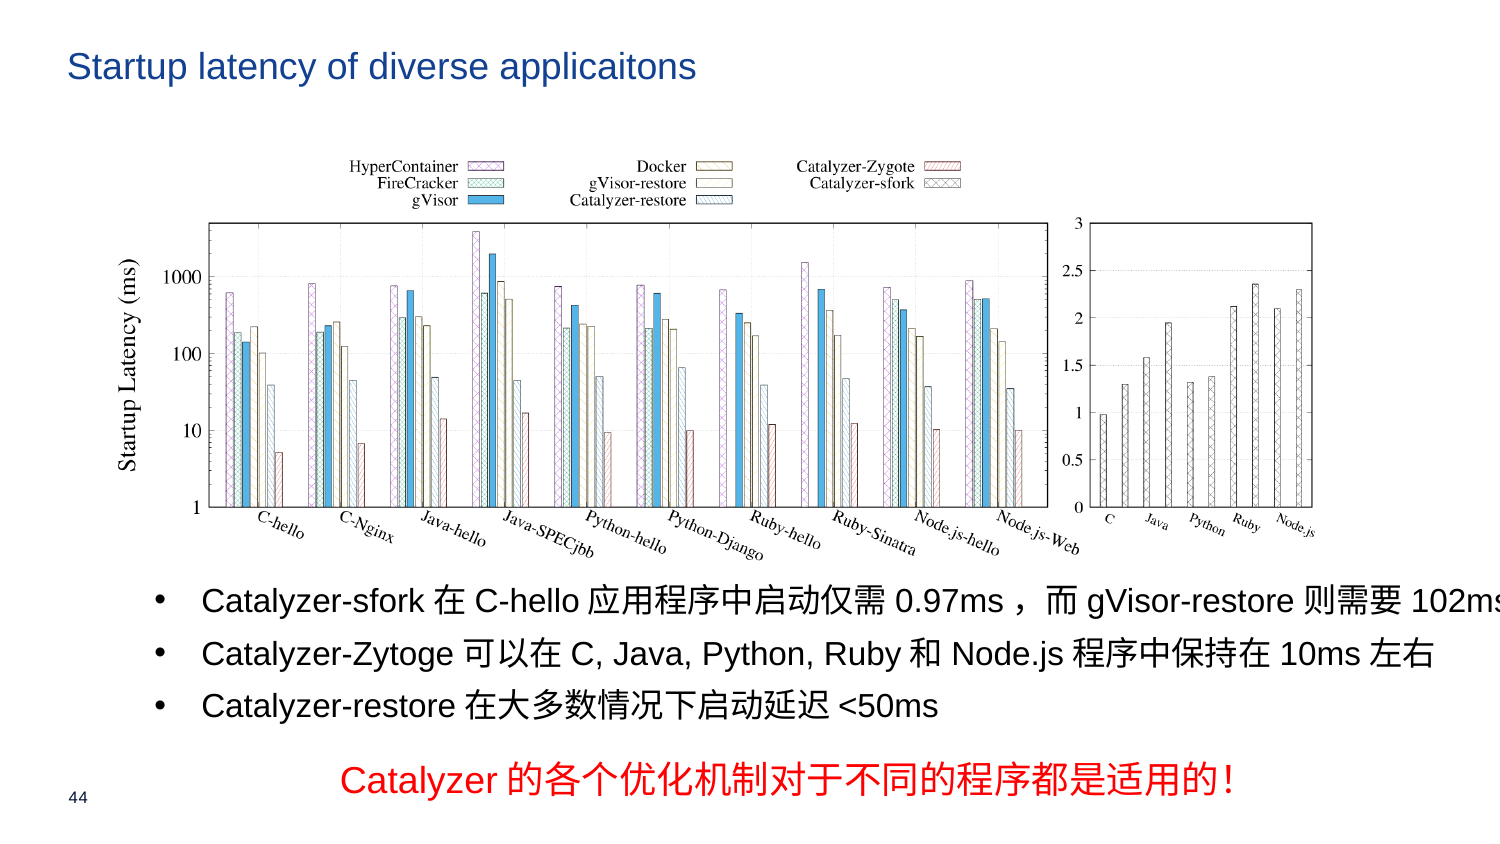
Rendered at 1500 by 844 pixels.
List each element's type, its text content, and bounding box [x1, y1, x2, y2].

text_box Catalyzer-sfork在C-hello应用程序中启动仅需0.97ms，而gVisor-restore则需要102ms Catalyzer-Zytoge可以在C, Java, Python, Ruby和Node.js程序中保持在10ms左右 Catalyzer-restore在大多数情况下启动延迟<50ms [99, 572, 1500, 785]
slide_number 44 [62, 787, 95, 814]
text_box Startup latency of diverse applicaitons [12, 34, 950, 95]
picture [99, 146, 1343, 573]
text_box Catalyzer的各个优化机制对于不同的程序都是适用的！ [324, 748, 1263, 809]
